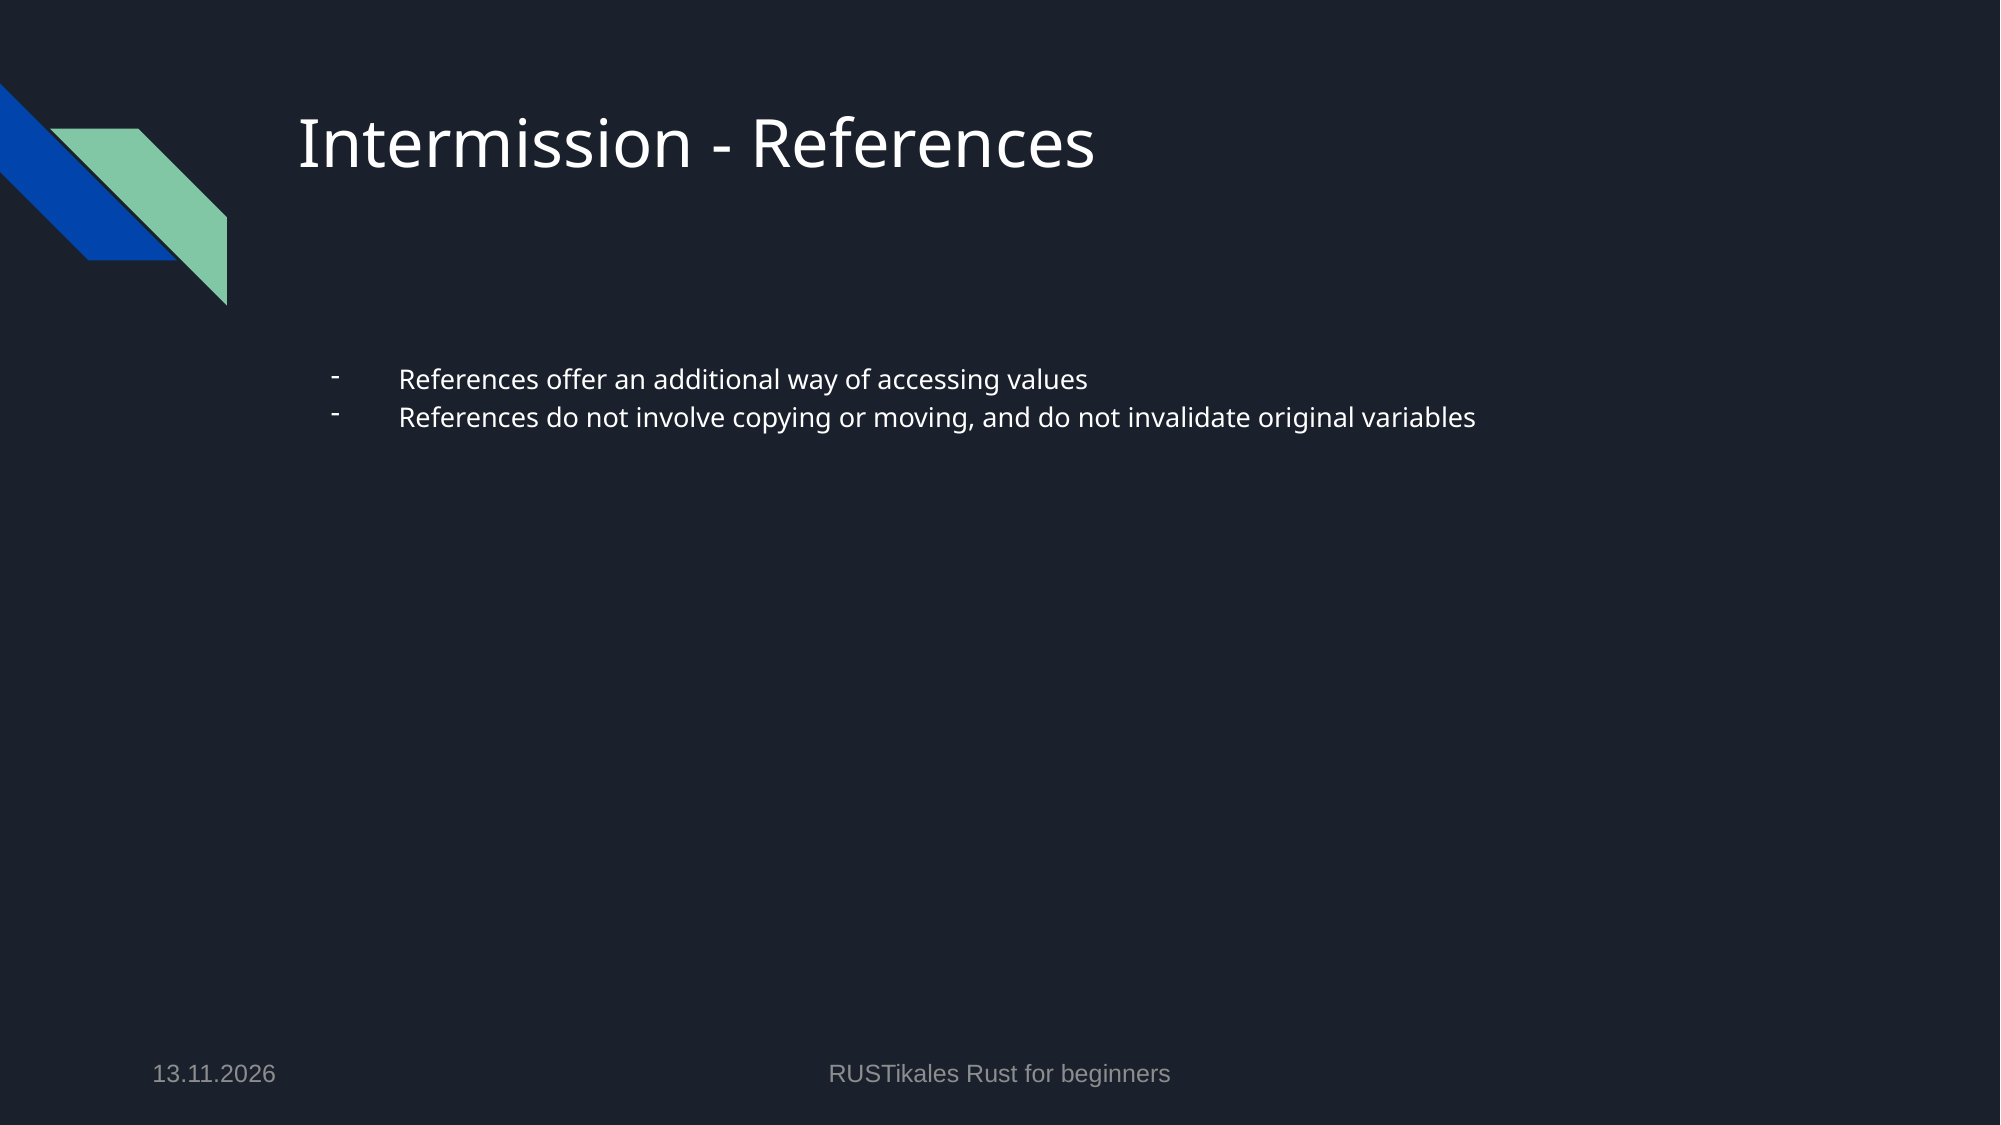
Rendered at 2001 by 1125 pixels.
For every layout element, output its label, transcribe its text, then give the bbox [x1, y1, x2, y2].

list References offer an additional way of accessing values References do not involve copying or moving, and do not invalidate original variables [283, 342, 1824, 980]
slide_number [137, 1042, 588, 1103]
title Intermission - References [283, 86, 1824, 287]
footer RUSTikales Rust for beginners [662, 1042, 1338, 1103]
